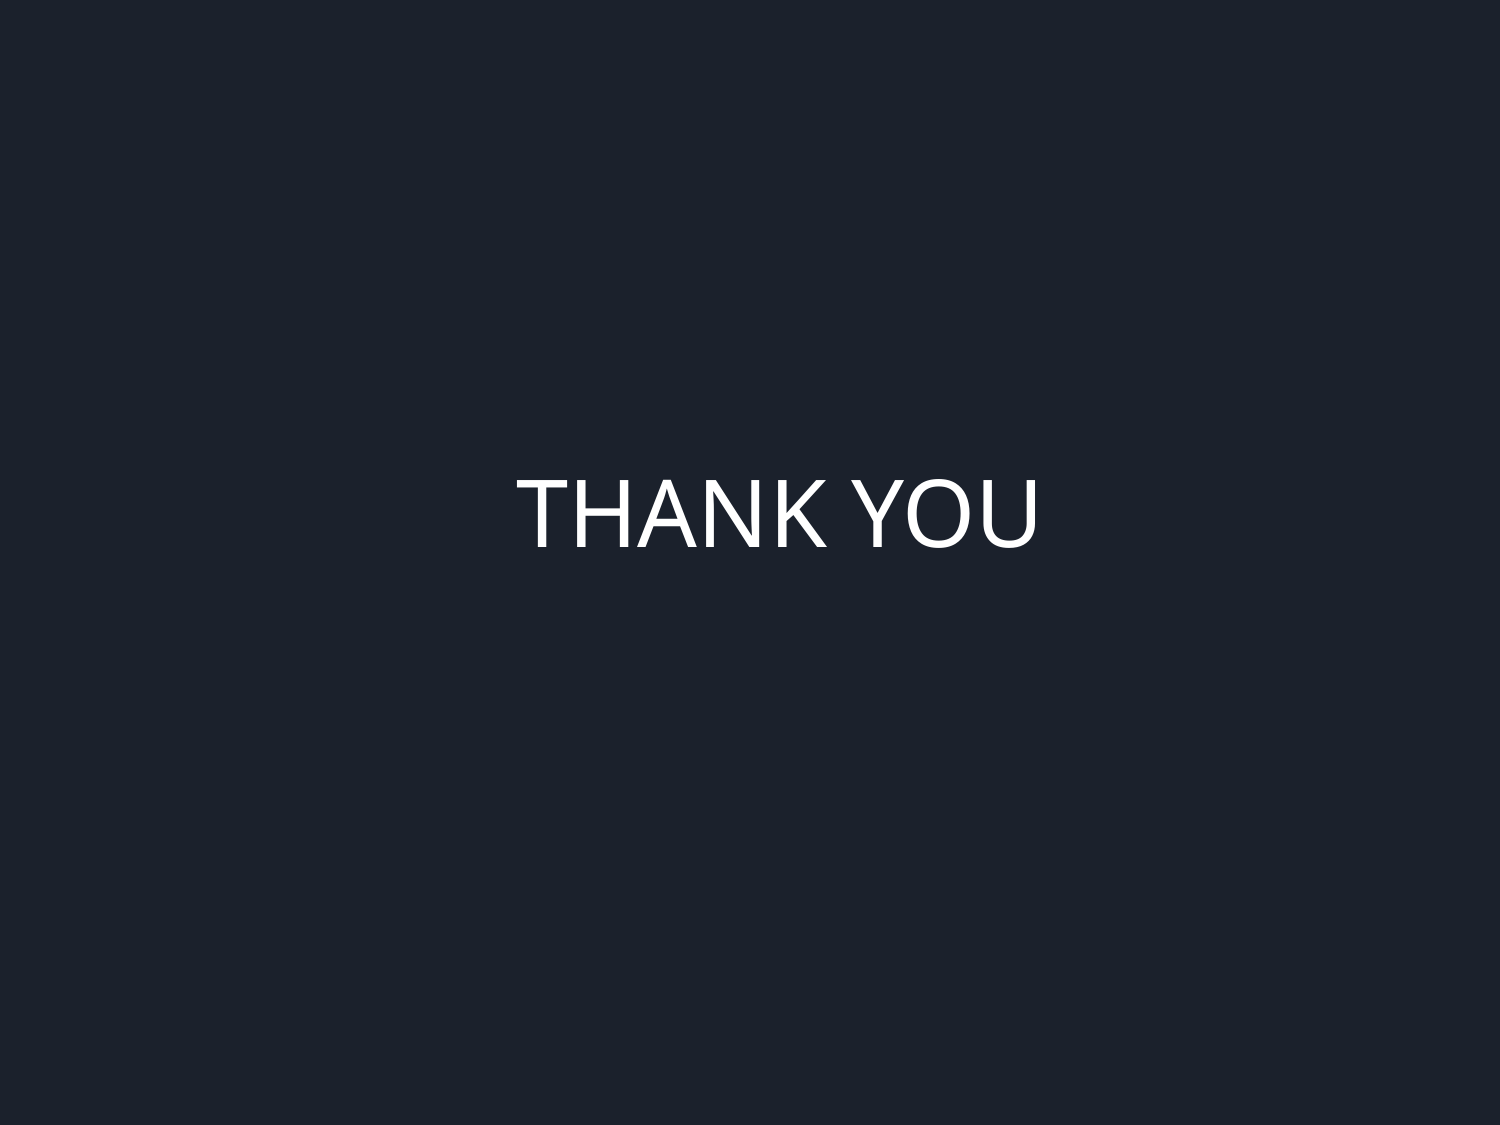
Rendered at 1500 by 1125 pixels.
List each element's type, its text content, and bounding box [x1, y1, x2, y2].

title THANK YOU [142, 446, 1418, 597]
